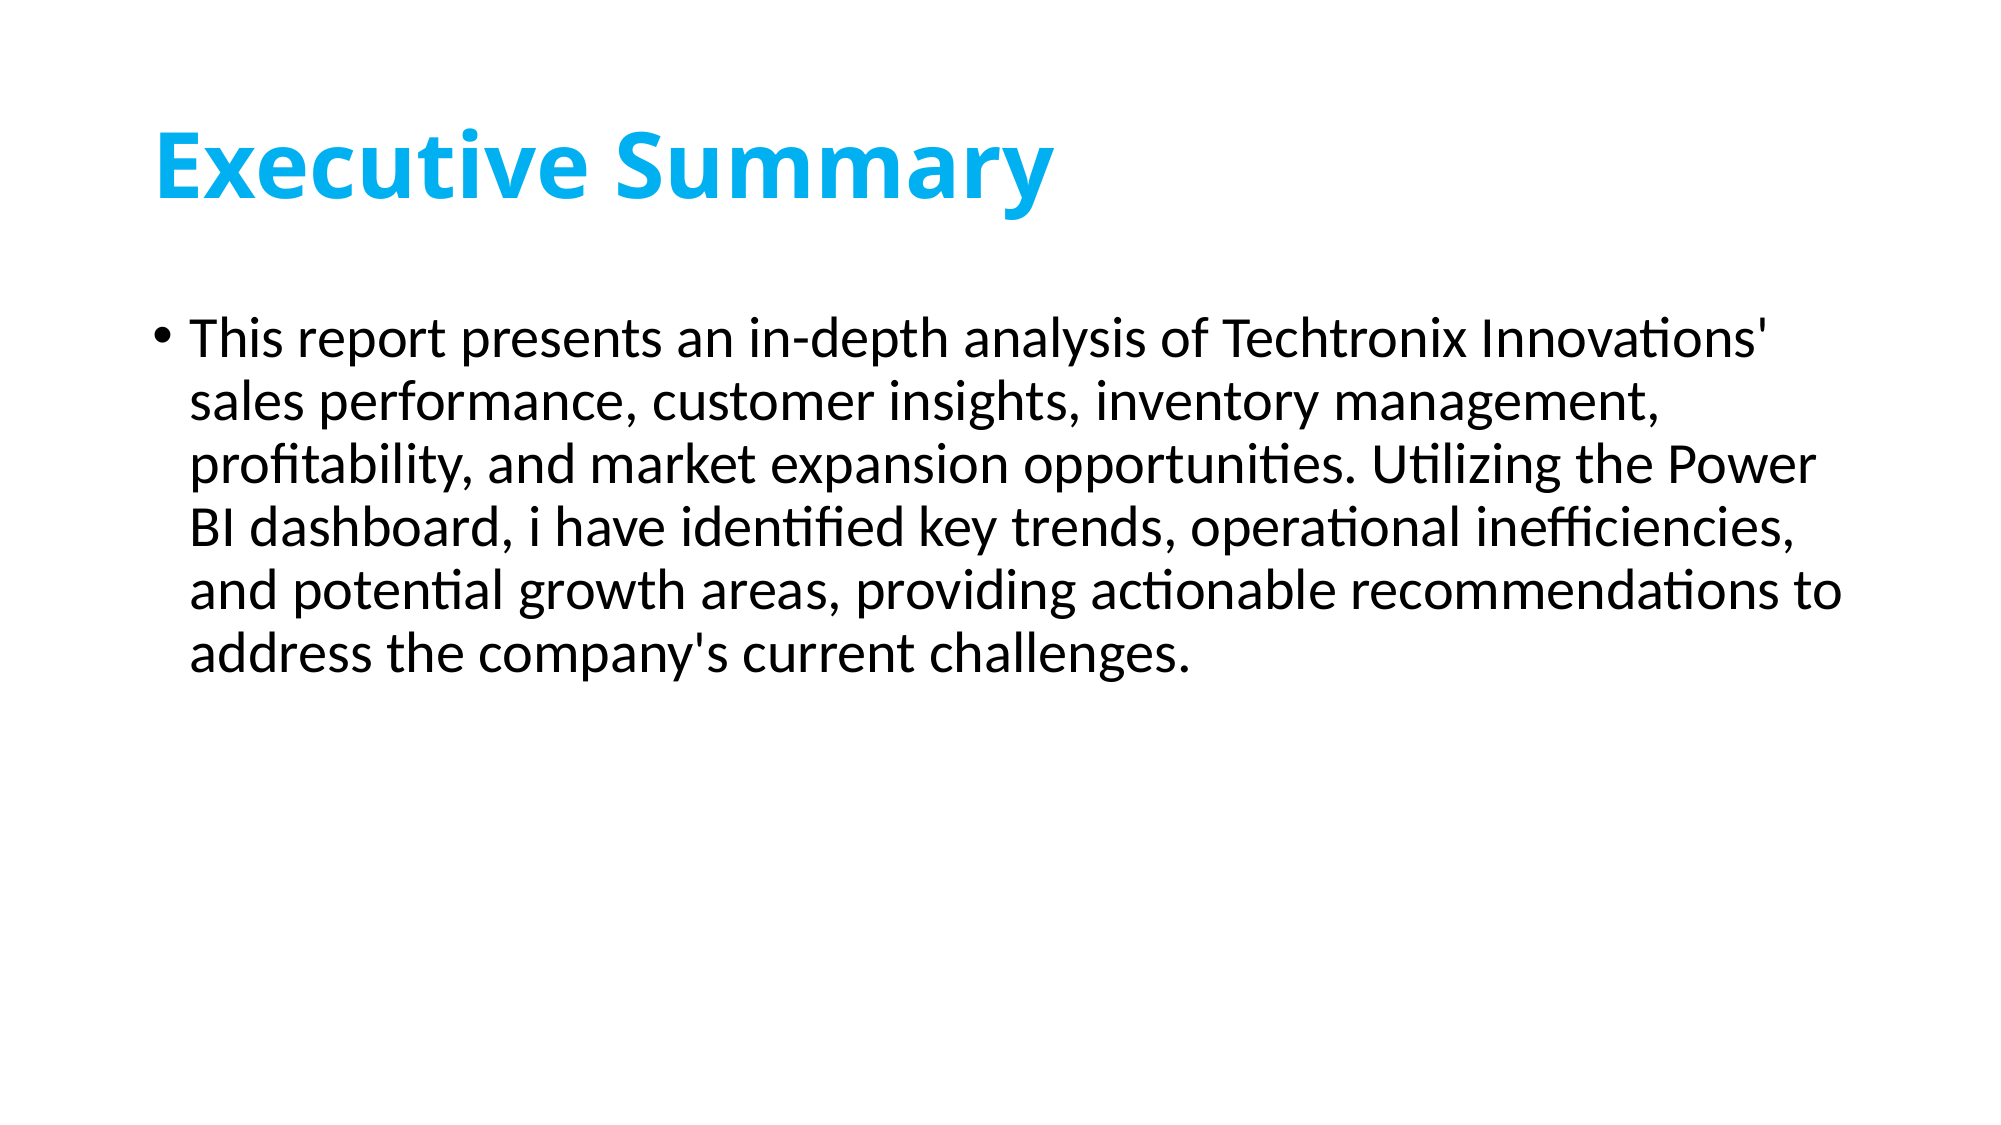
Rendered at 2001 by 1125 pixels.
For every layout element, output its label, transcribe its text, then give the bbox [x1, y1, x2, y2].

title Executive Summary [137, 59, 1863, 278]
list This report presents an in-depth analysis of Techtronix Innovations' sales performance, customer insights, inventory management, profitability, and market expansion opportunities. Utilizing the Power BI dashboard, i have identified key trends, operational inefficiencies, and potential growth areas, providing actionable recommendations to address the company's current challenges. [137, 299, 1863, 1014]
